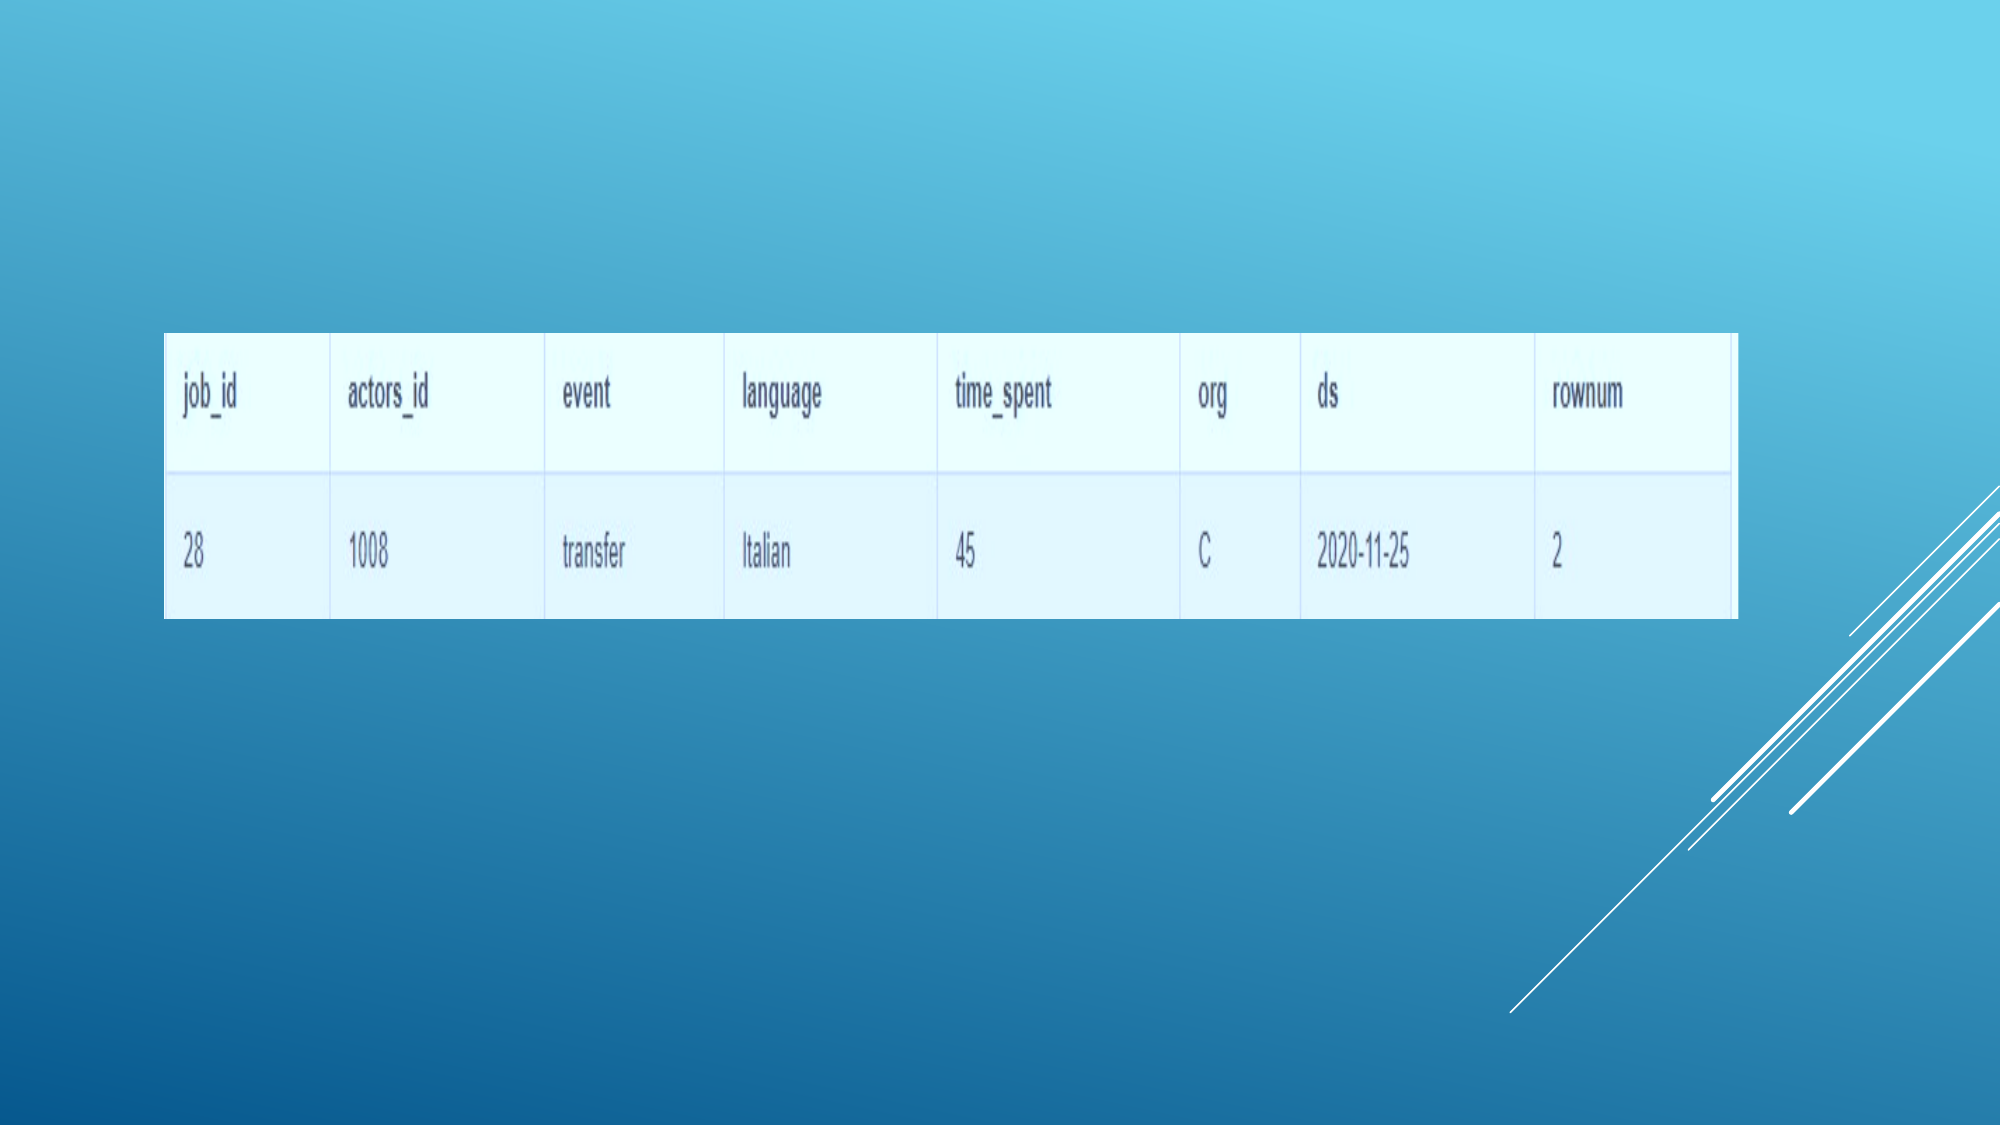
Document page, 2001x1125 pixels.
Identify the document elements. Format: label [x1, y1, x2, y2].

picture [163, 333, 1739, 620]
